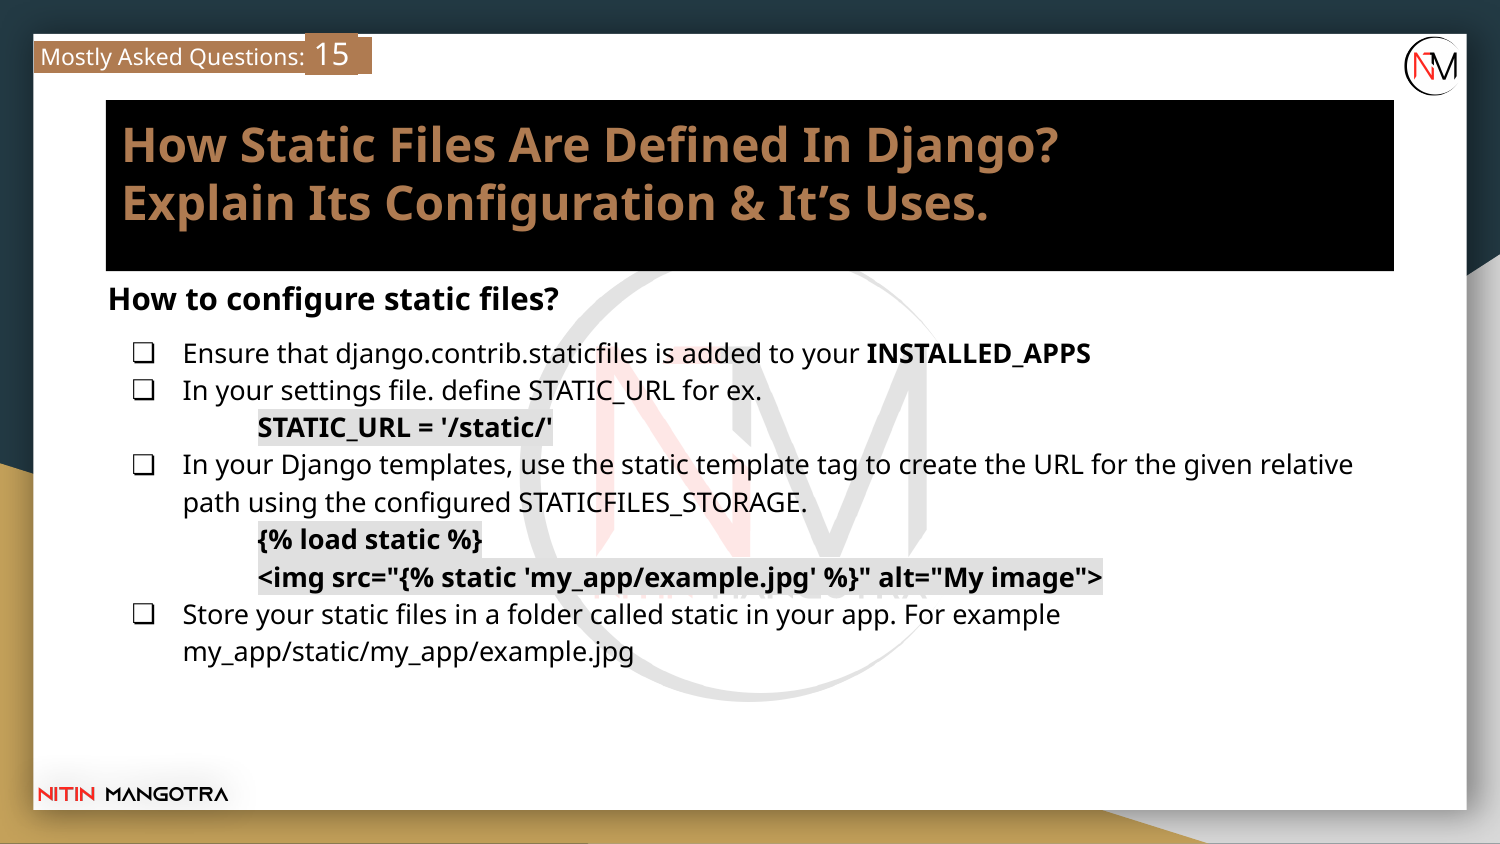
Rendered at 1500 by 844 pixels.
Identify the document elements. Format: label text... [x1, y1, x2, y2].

title How Static Files Are Defined In Django? Explain Its Configuration & It’s Uses. [105, 100, 1394, 272]
picture [33, 775, 233, 810]
text_box Mostly Asked Questions: 15 [19, 19, 403, 87]
text_box How to configure static files? Ensure that django.contrib.staticfiles is added to your INSTALLED_APPS In your settings file. define STATIC_URL for ex. STATIC_URL = '/static/' In your Django templates, use the static template tag to create the URL for the given relative path using the configured STATICFILES_STORAGE. {% load static %} <img src="{% static 'my_app/example.jpg' %}" alt="My image"> Store your static files in a folder called static in your app. For example my_app/static/my_app/example.jpg [92, 258, 1394, 683]
picture [1401, 33, 1467, 99]
